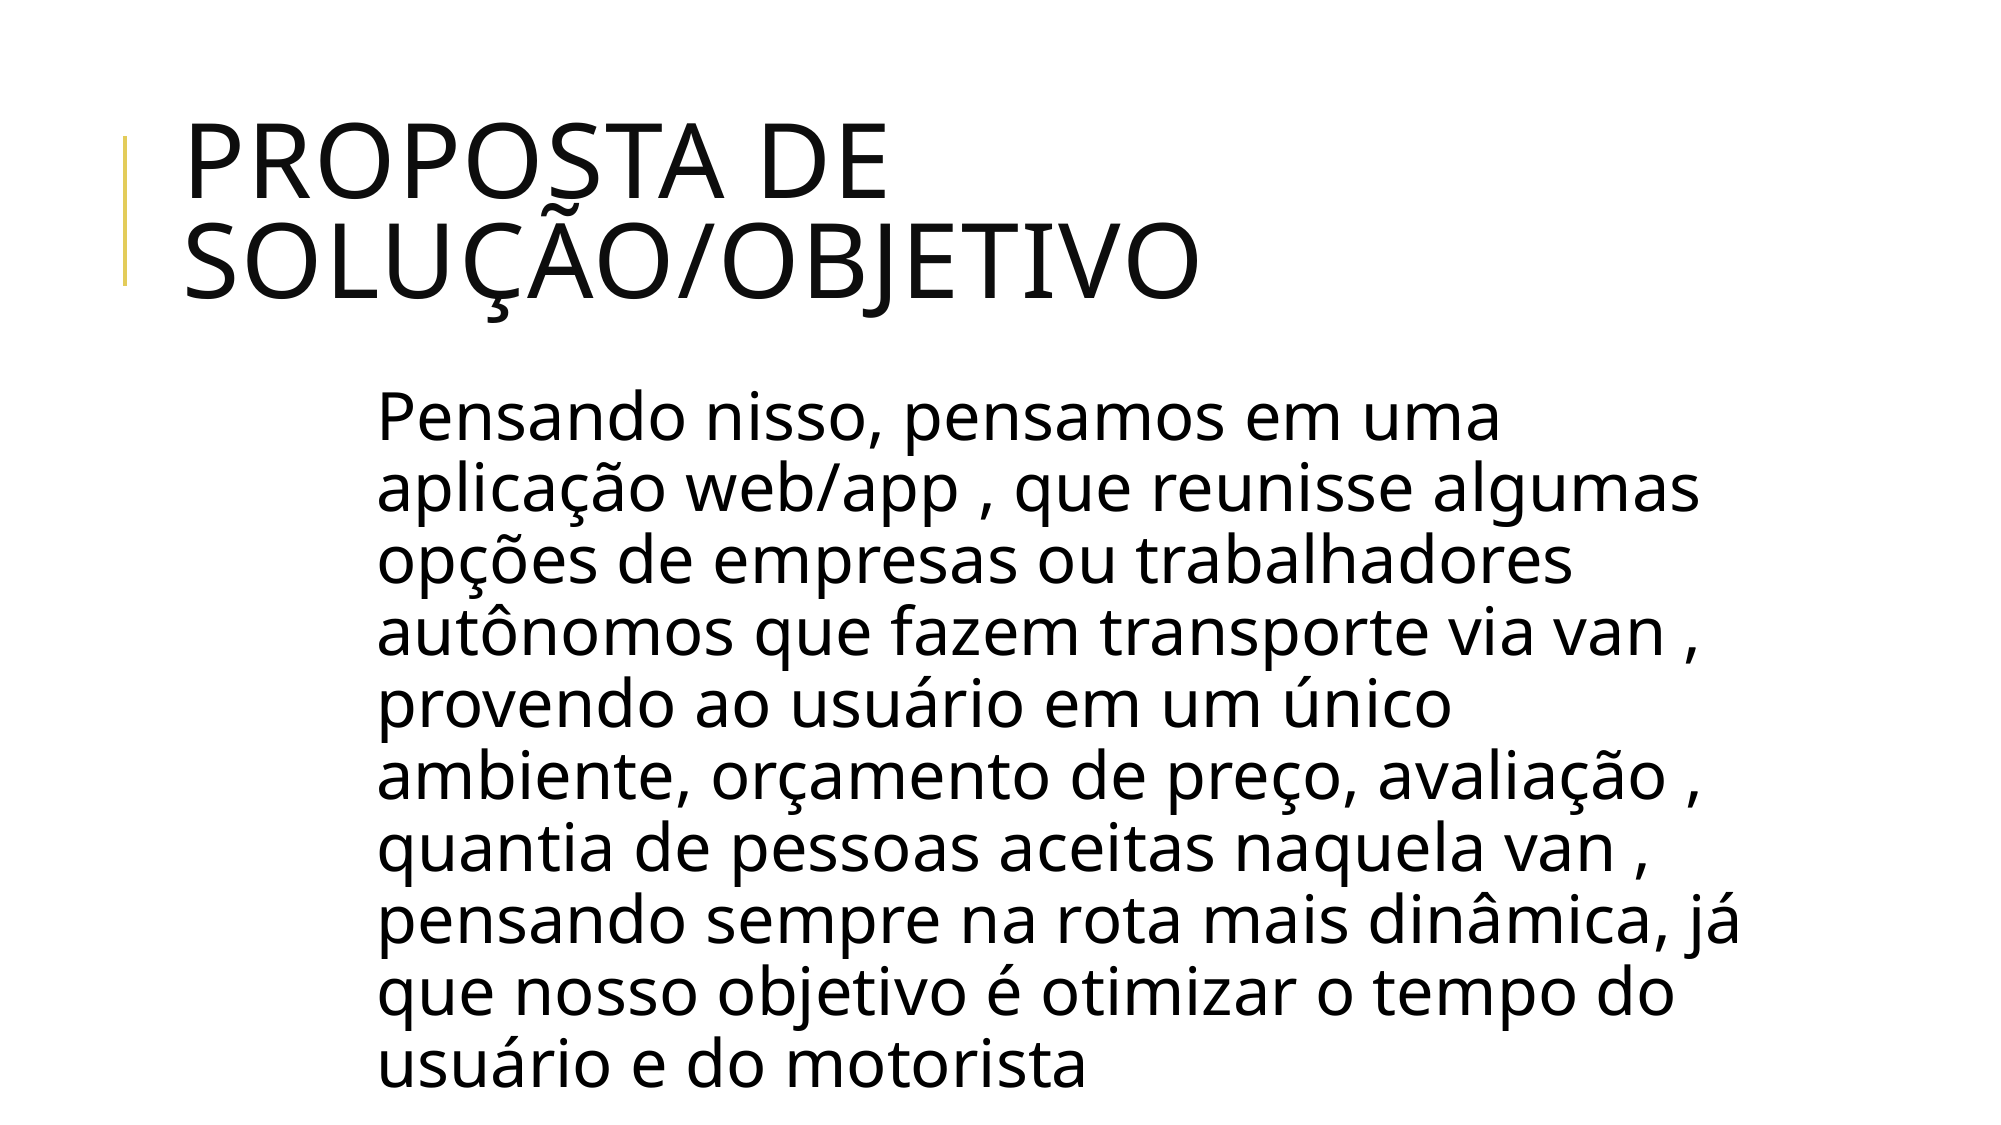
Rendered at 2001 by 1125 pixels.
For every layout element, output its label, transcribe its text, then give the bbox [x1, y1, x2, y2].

list Pensando nisso, pensamos em uma aplicação web/app , que reunisse algumas opções de empresas ou trabalhadores autônomos que fazem transporte via van , provendo ao usuário em um único ambiente, orçamento de preço, avaliação , quantia de pessoas aceitas naquela van , pensando sempre na rota mais dinâmica, já que nosso objetivo é otimizar o tempo do usuário e do motorista [168, 375, 1763, 1035]
title Proposta de solução/objetivo [168, 96, 1763, 342]
